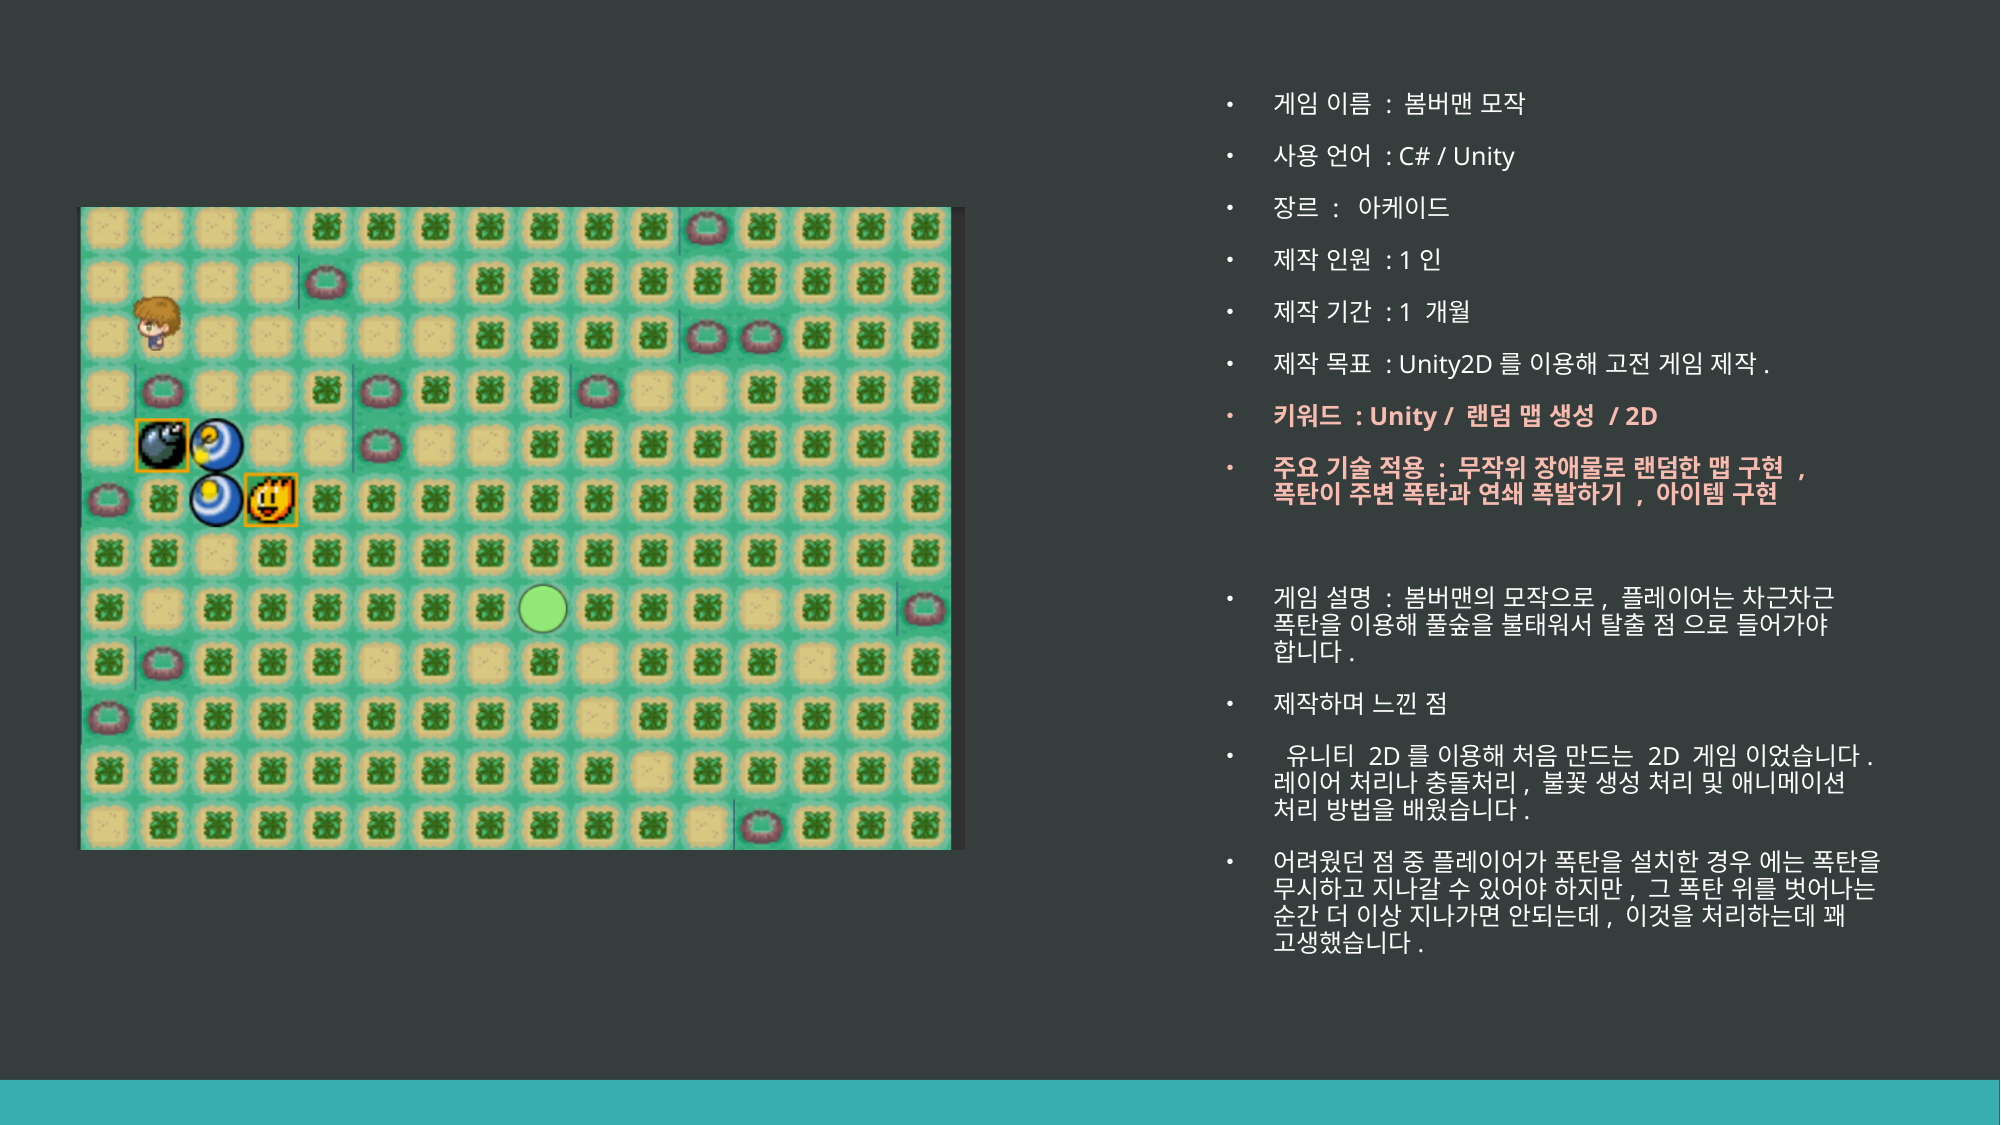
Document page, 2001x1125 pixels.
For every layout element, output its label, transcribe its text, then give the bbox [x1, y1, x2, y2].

picture [77, 207, 965, 851]
list 게임 이름 : 봄버맨 모작 사용 언어 : C# / Unity 장르 : 아케이드 제작 인원 : 1인 제작 기간 : 1 개월 제작 목표 : Unity2D를 이용해 고전 게임 제작. 키워드 : Unity / 랜덤 맵 생성 / 2D 주요 기술 적용 : 무작위 장애물로 랜덤한 맵 구현 , 폭탄이 주변 폭탄과 연쇄 폭발하기 , 아이템 구현 게임 설명 : 봄버맨의 모작으로, 플레이어는 차근차근 폭탄을 이용해 풀숲을 불태워서 탈출 점 으로 들어가야 합니다. 제작하며 느낀 점 유니티 2D를 이용해 처음 만드는 2D 게임 이었습니다. 레이어 처리나 충돌처리, 불꽃 생성 처리 및 애니메이션 처리 방법을 배웠습니다. 어려웠던 점 중 플레이어가 폭탄을 설치한 경우 에는 폭탄을 무시하고 지나갈 수 있어야 하지만, 그 폭탄 위를 벗어나는 순간 더 이상 지나가면 안되는데, 이것을 처리하는데 꽤 고생했습니다. [1211, 84, 1902, 1041]
